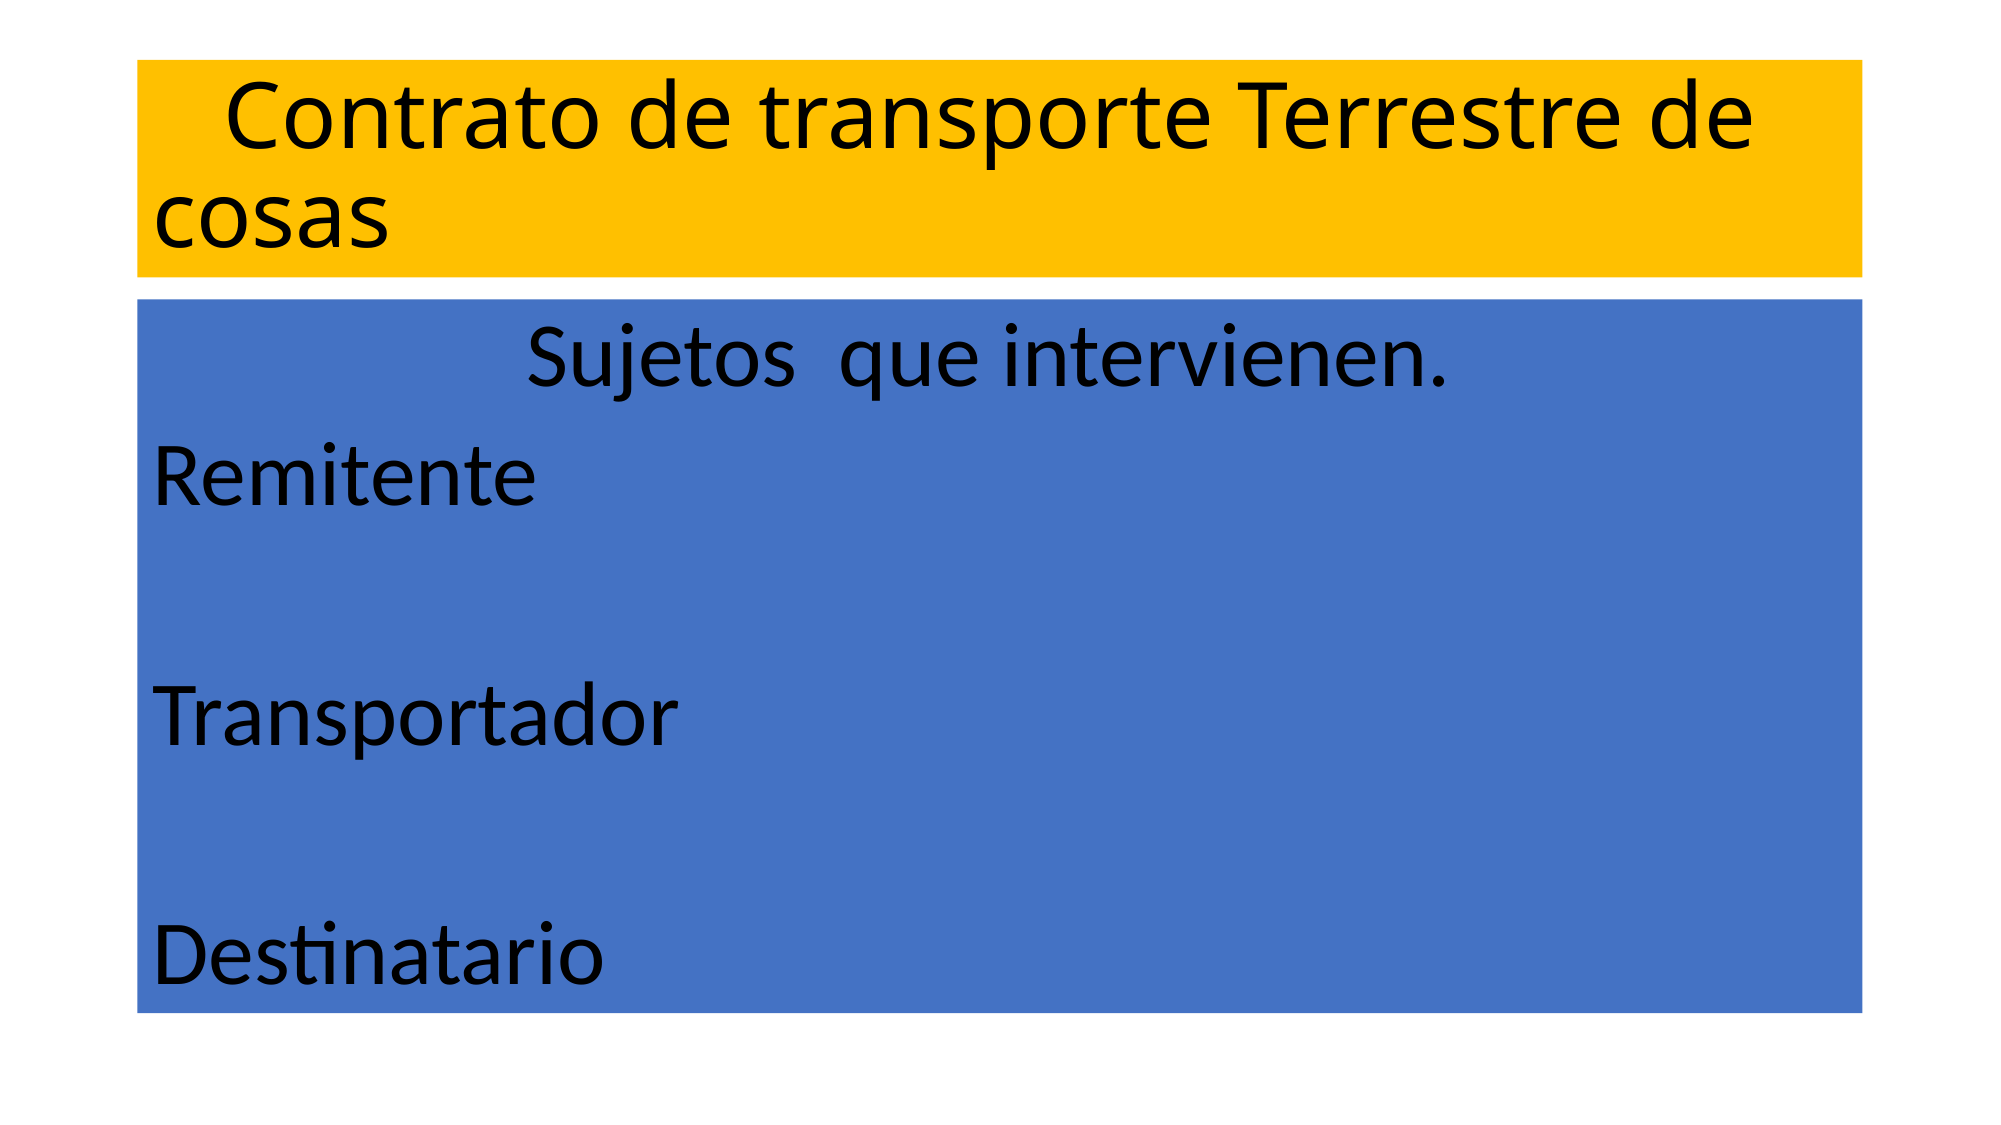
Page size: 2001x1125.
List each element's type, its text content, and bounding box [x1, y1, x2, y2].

title Contrato de transporte Terrestre de cosas [137, 59, 1863, 278]
list Sujetos que intervienen. Remitente Transportador Destinatario [137, 299, 1863, 1014]
